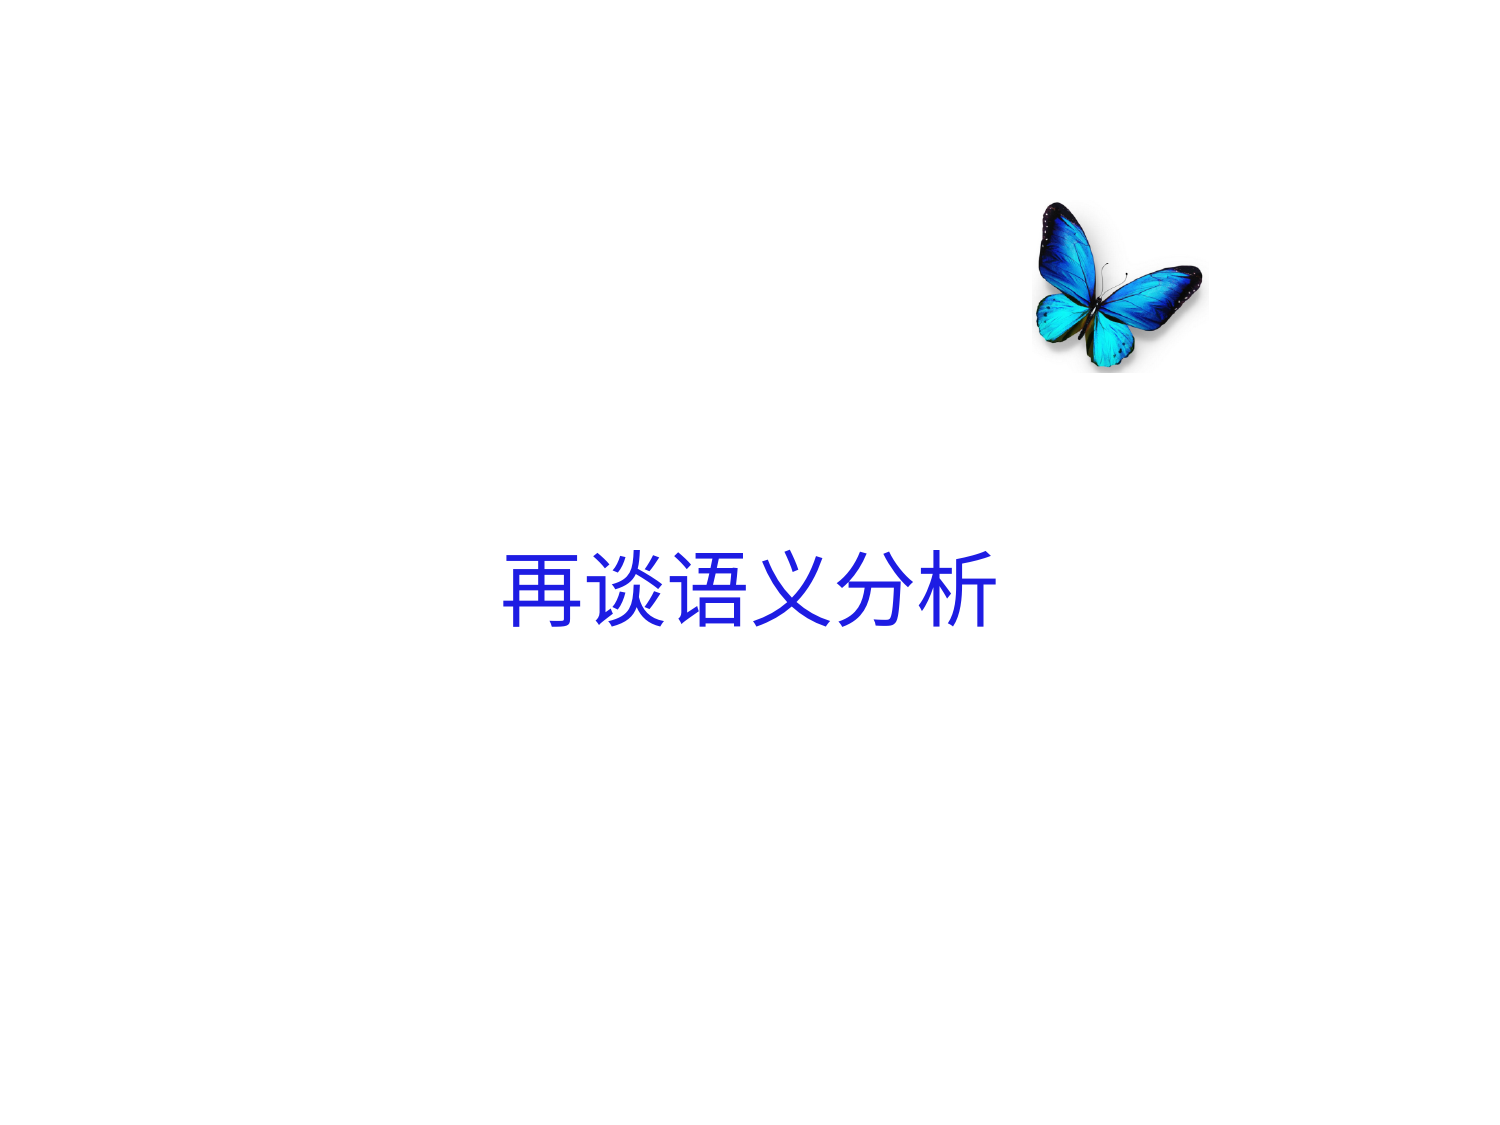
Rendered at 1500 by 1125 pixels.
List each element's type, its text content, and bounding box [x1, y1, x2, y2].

title 再谈语义分析 [329, 456, 1171, 669]
picture [1032, 200, 1209, 373]
